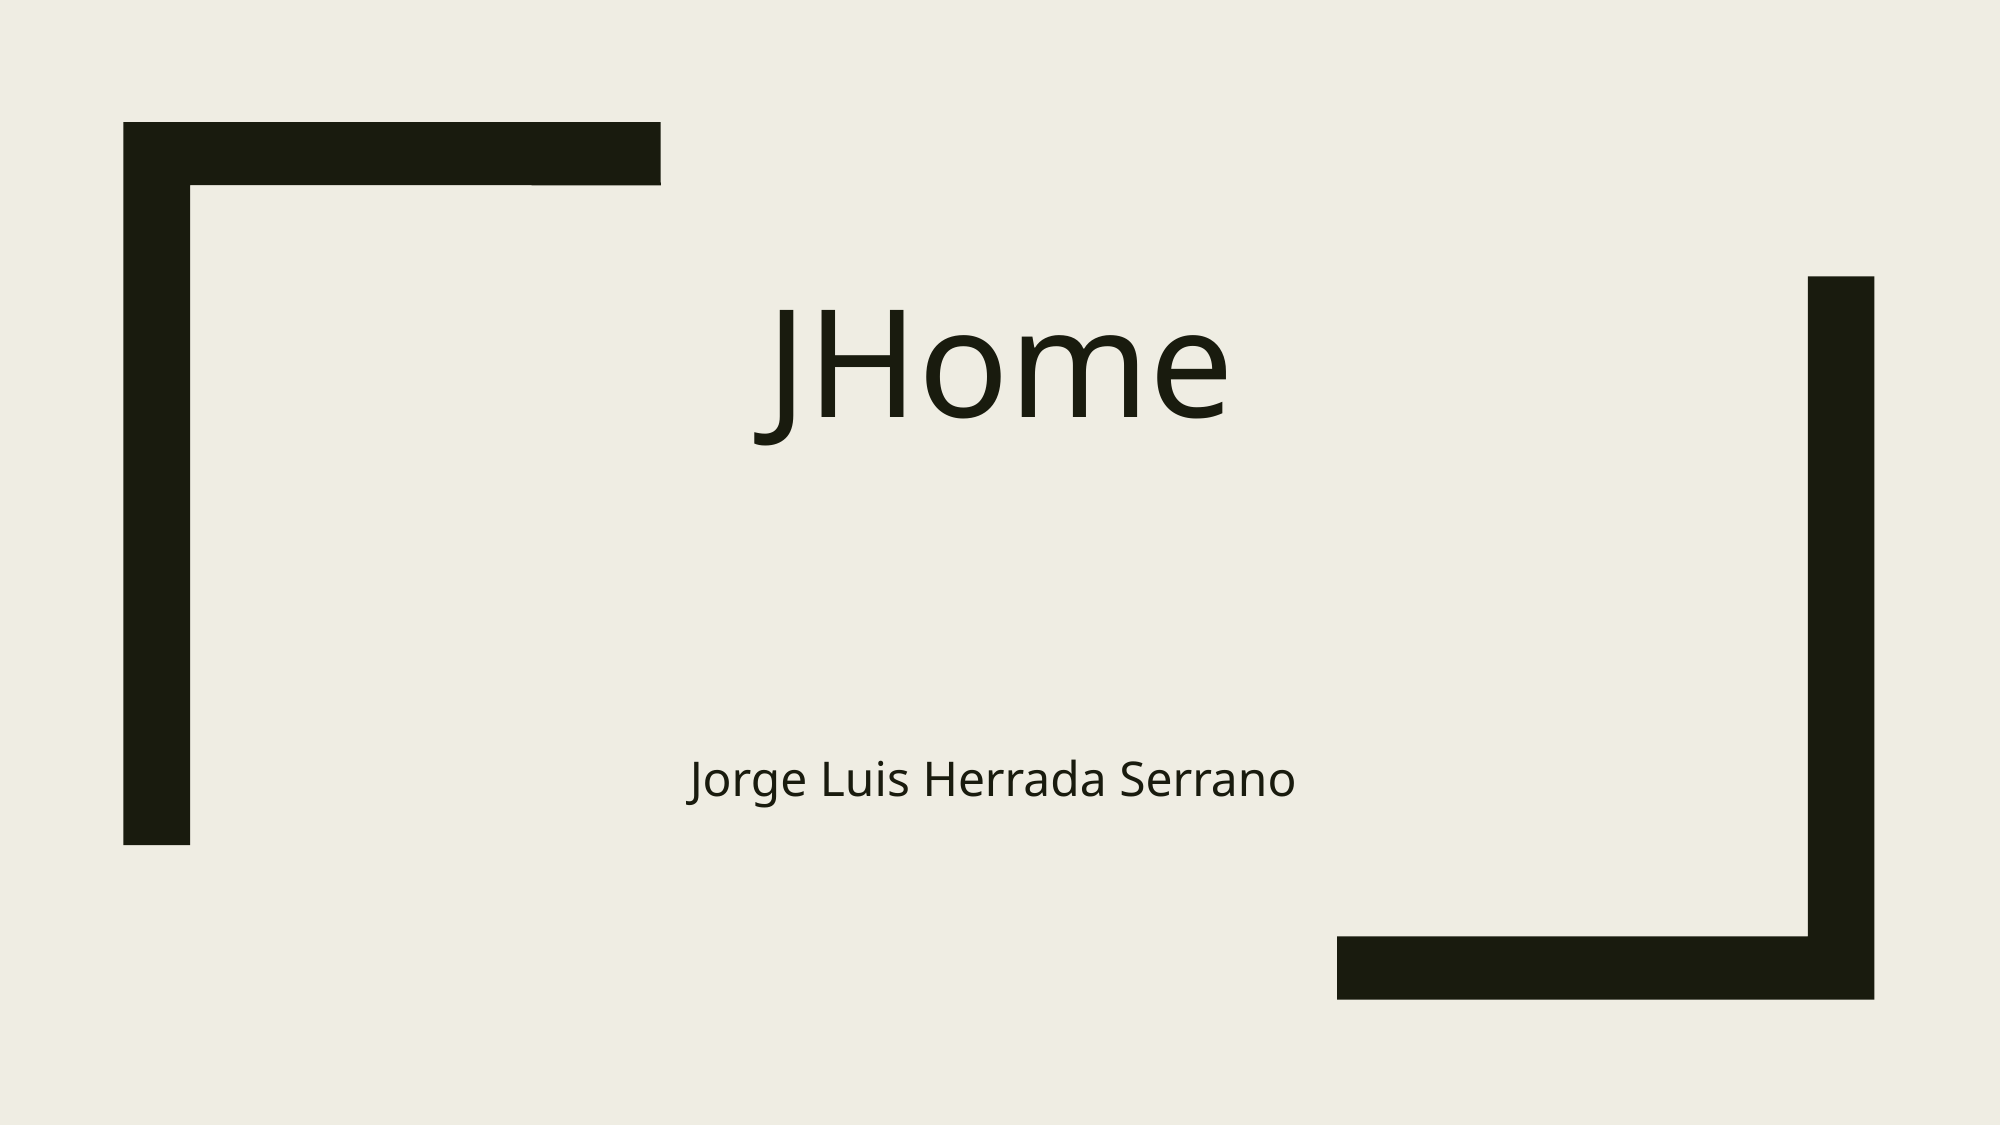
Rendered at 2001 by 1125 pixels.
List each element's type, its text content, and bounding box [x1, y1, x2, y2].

title JHome [314, 293, 1686, 638]
subtitle Jorge Luis Herrada Serrano [439, 483, 1561, 828]
